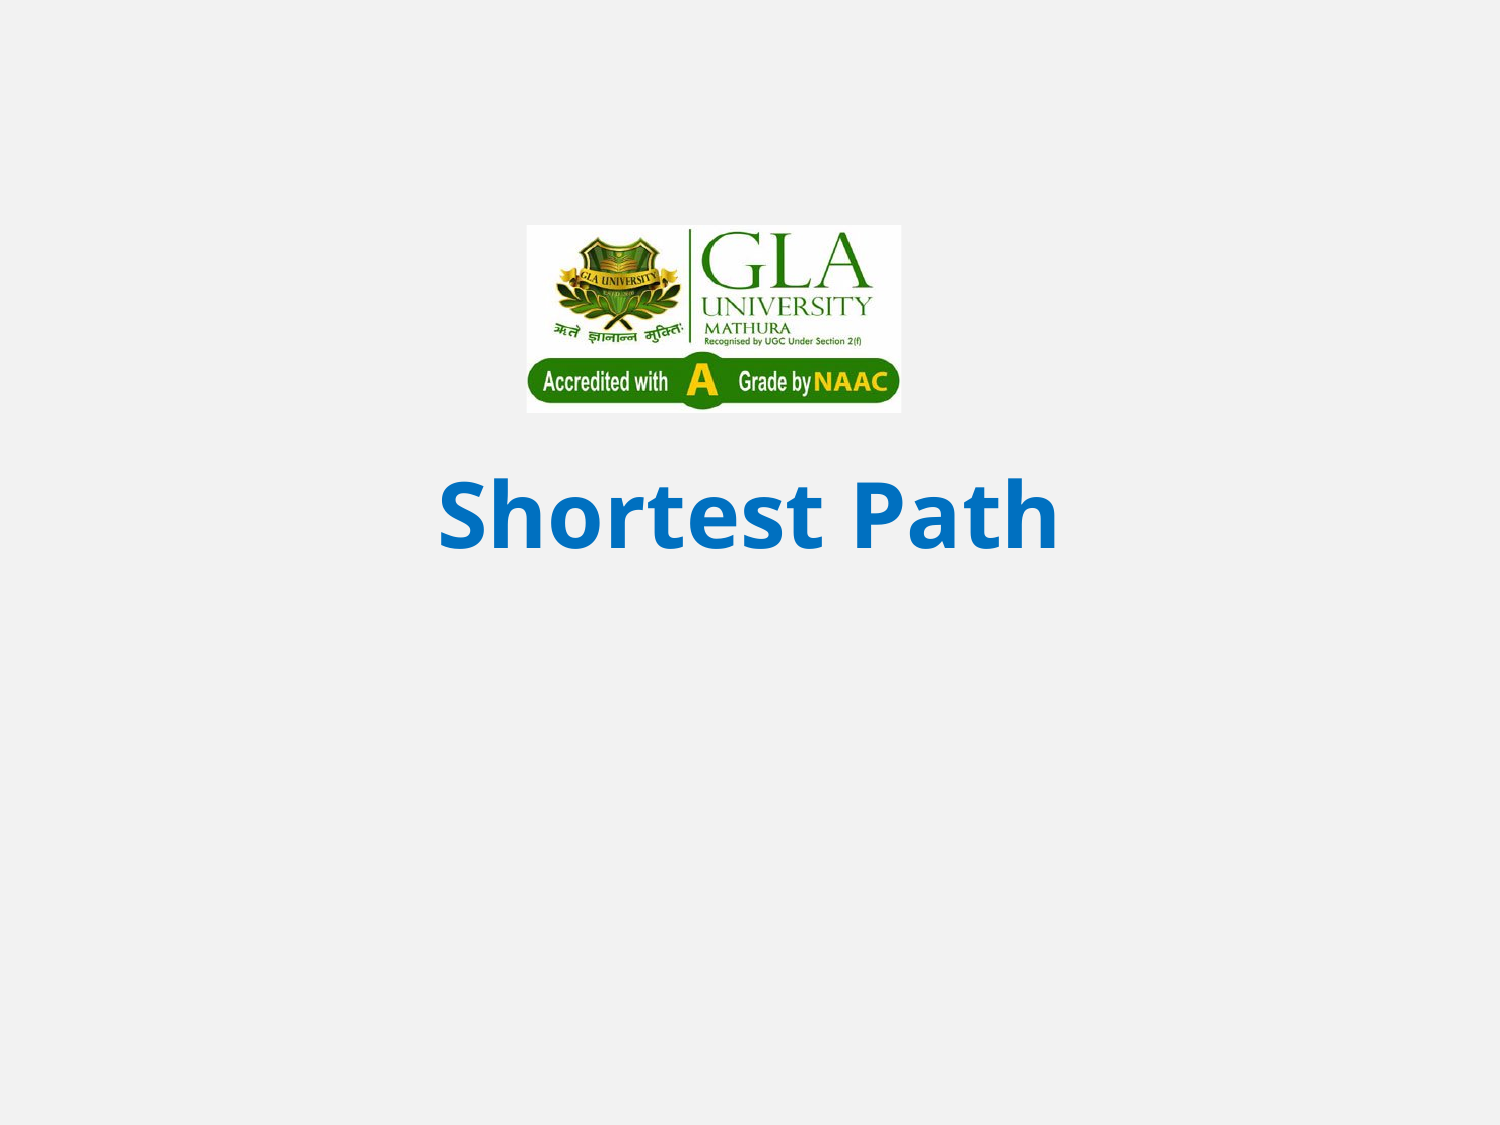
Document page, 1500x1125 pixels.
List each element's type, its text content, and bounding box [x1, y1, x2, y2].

picture [526, 224, 902, 413]
title Shortest Path [187, 184, 1313, 576]
